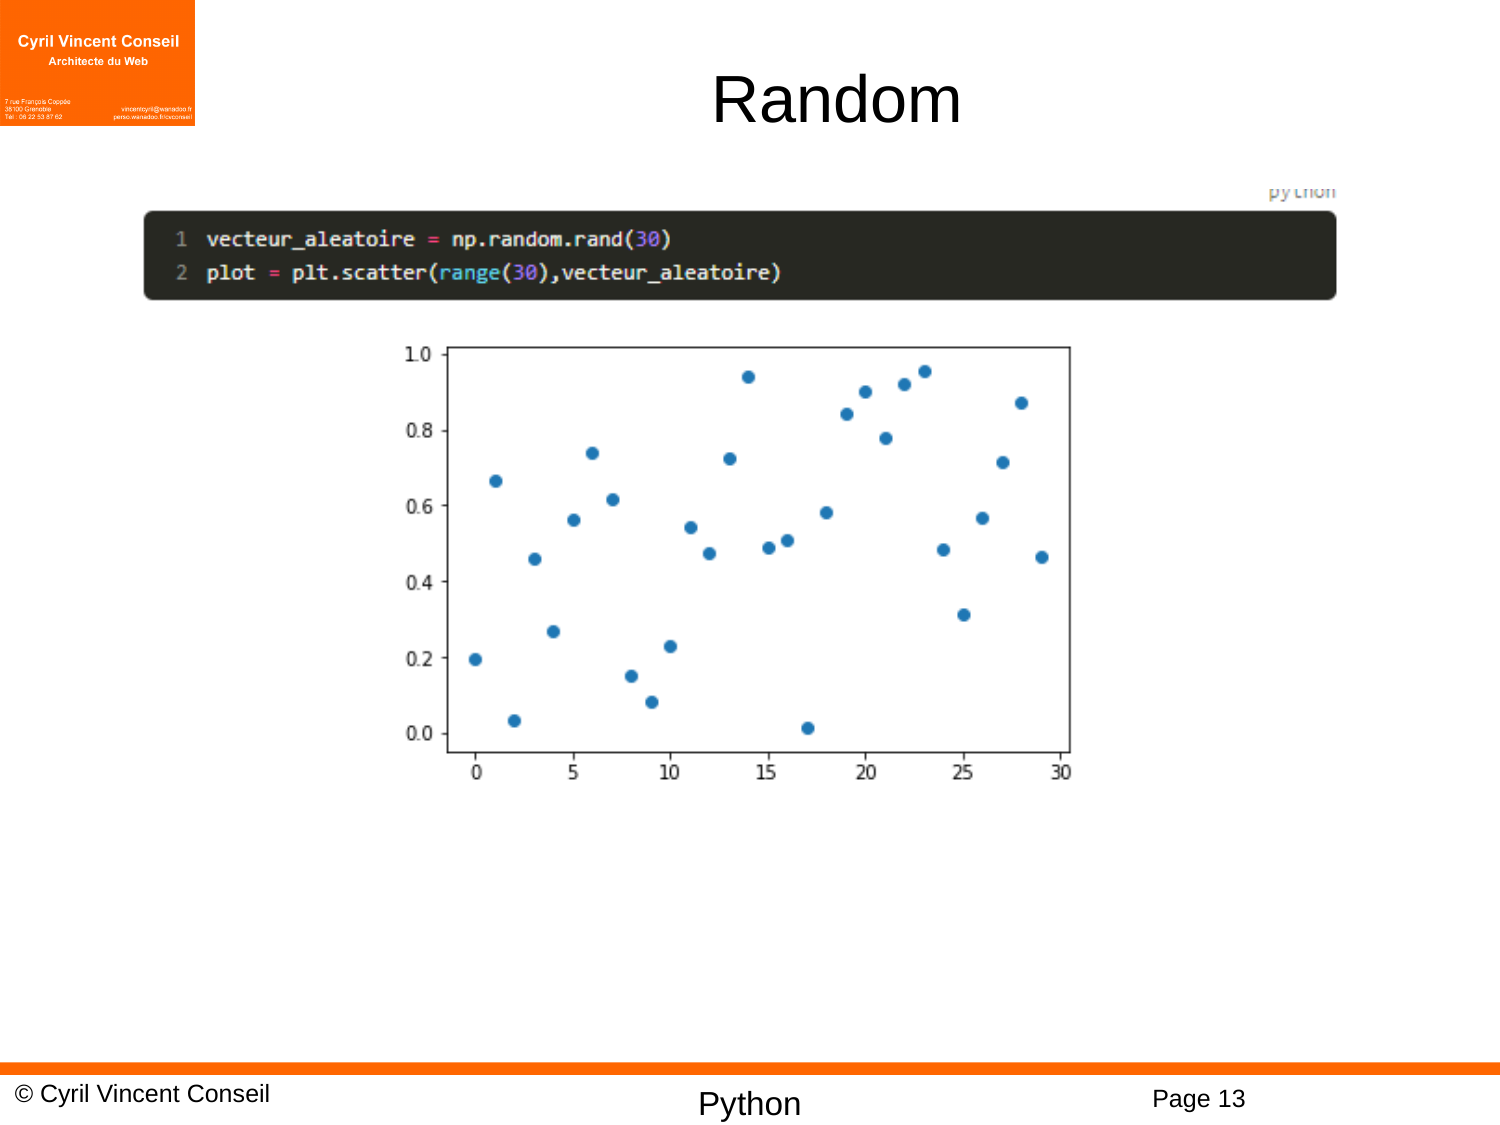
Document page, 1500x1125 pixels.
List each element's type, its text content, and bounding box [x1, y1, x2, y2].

title Random [194, 2, 1480, 190]
picture [0, 0, 195, 126]
picture [135, 189, 1361, 805]
